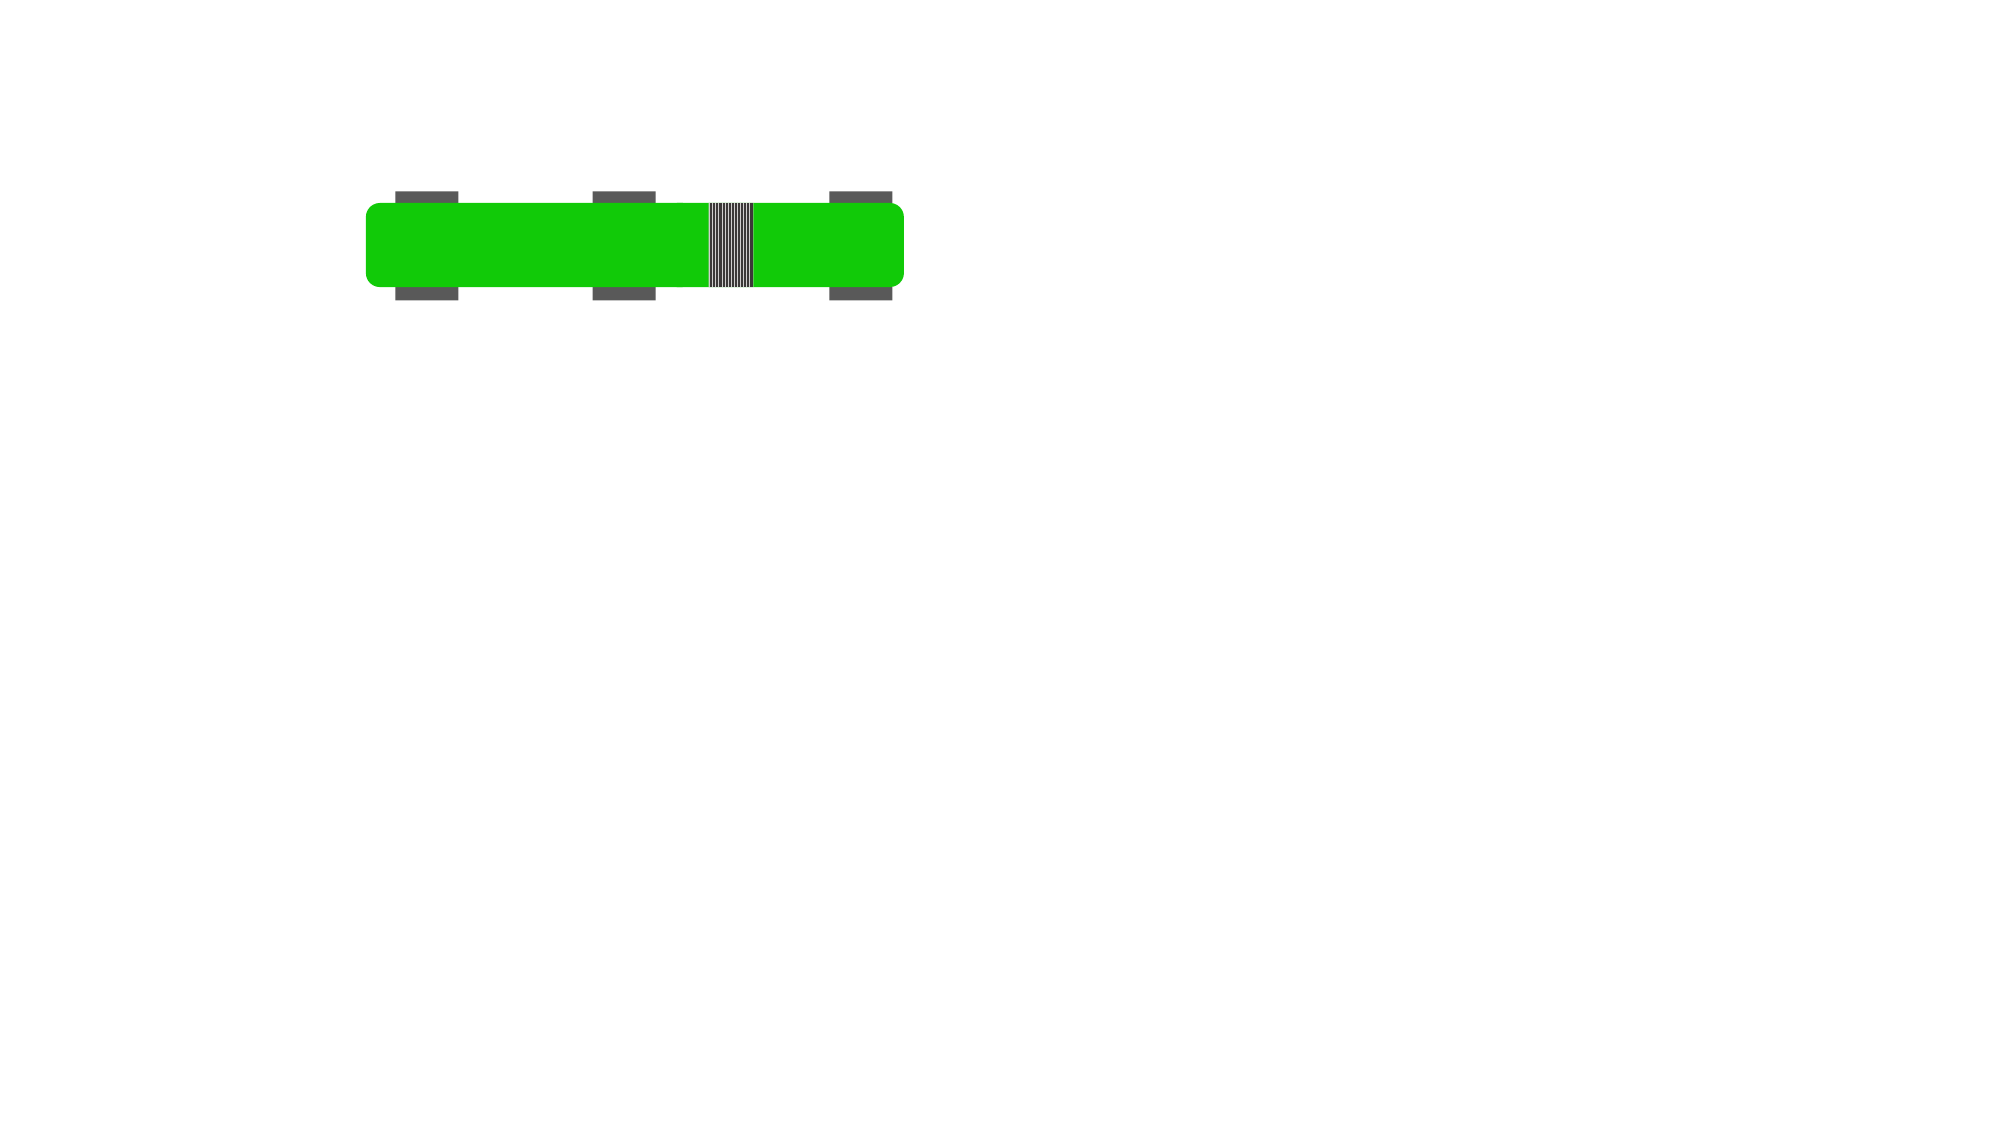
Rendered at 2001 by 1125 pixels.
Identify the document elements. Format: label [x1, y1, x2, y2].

text_box [592, 289, 657, 301]
text_box [662, 201, 905, 289]
text_box [828, 288, 893, 301]
text_box [828, 190, 893, 202]
text_box [394, 190, 459, 201]
text_box [708, 202, 754, 288]
text_box [364, 201, 676, 289]
text_box [394, 289, 459, 301]
text_box [592, 190, 657, 201]
